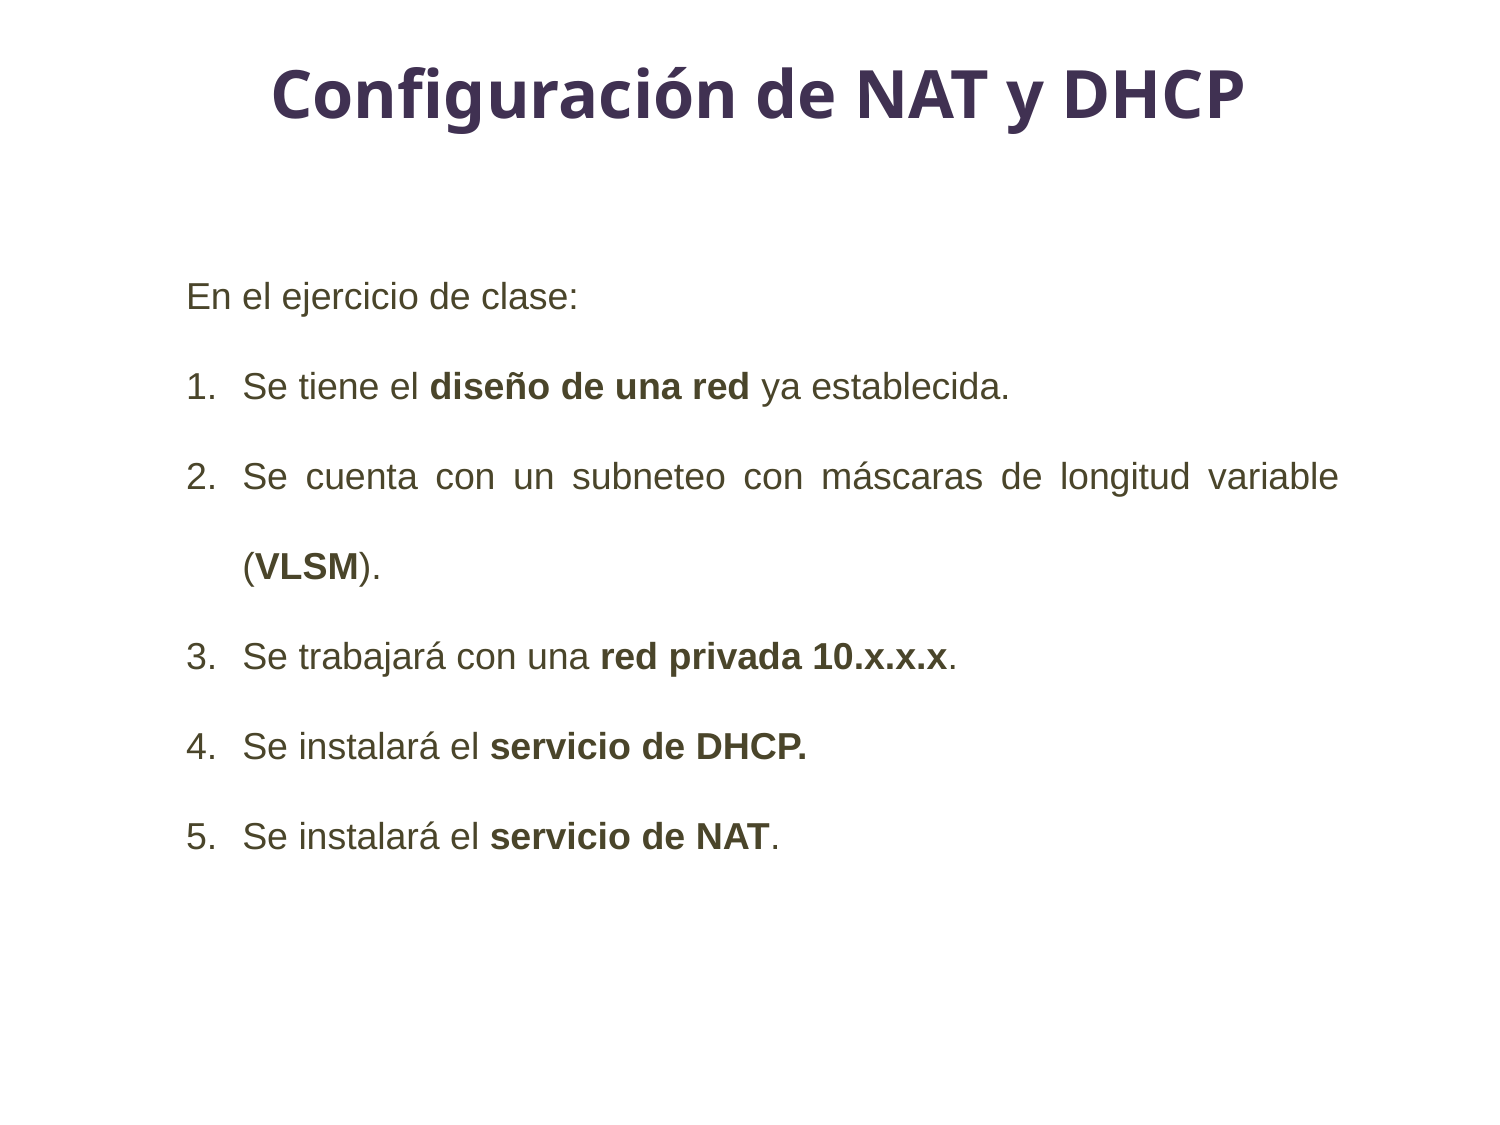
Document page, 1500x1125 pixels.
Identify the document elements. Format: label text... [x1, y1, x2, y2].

text_box En el ejercicio de clase: Se tiene el diseño de una red ya establecida. Se cuenta con un subneteo con máscaras de longitud variable (VLSM). Se trabajará con una red privada 10.x.x.x. Se instalará el servicio de DHCP. Se instalará el servicio de NAT. [171, 219, 1354, 865]
text_box Configuración de NAT y DHCP [29, 0, 1471, 185]
